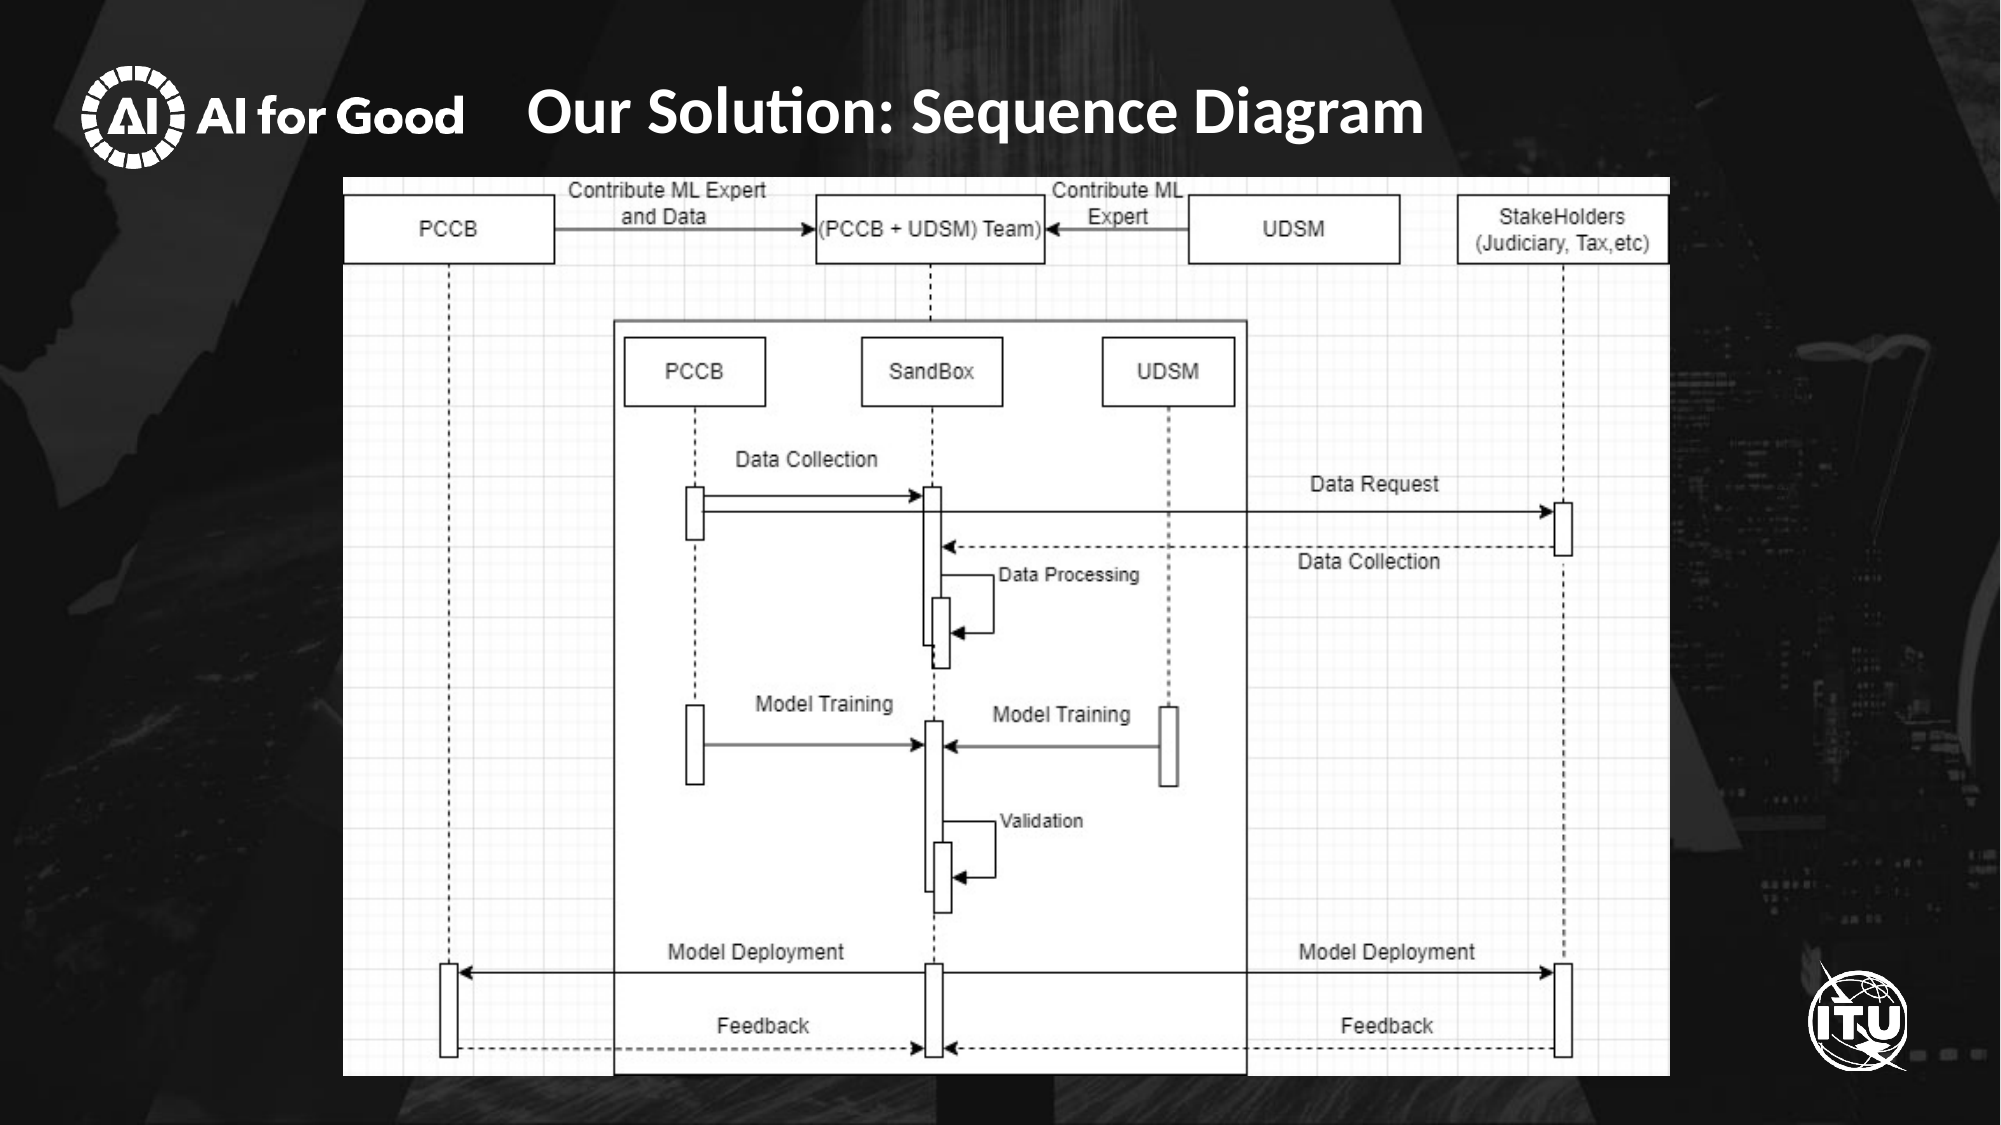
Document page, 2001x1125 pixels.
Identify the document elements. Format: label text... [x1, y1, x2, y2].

title Our Solution: Sequence Diagram [512, 3, 1838, 221]
picture [0, 0, 2001, 1125]
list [343, 177, 1670, 1076]
